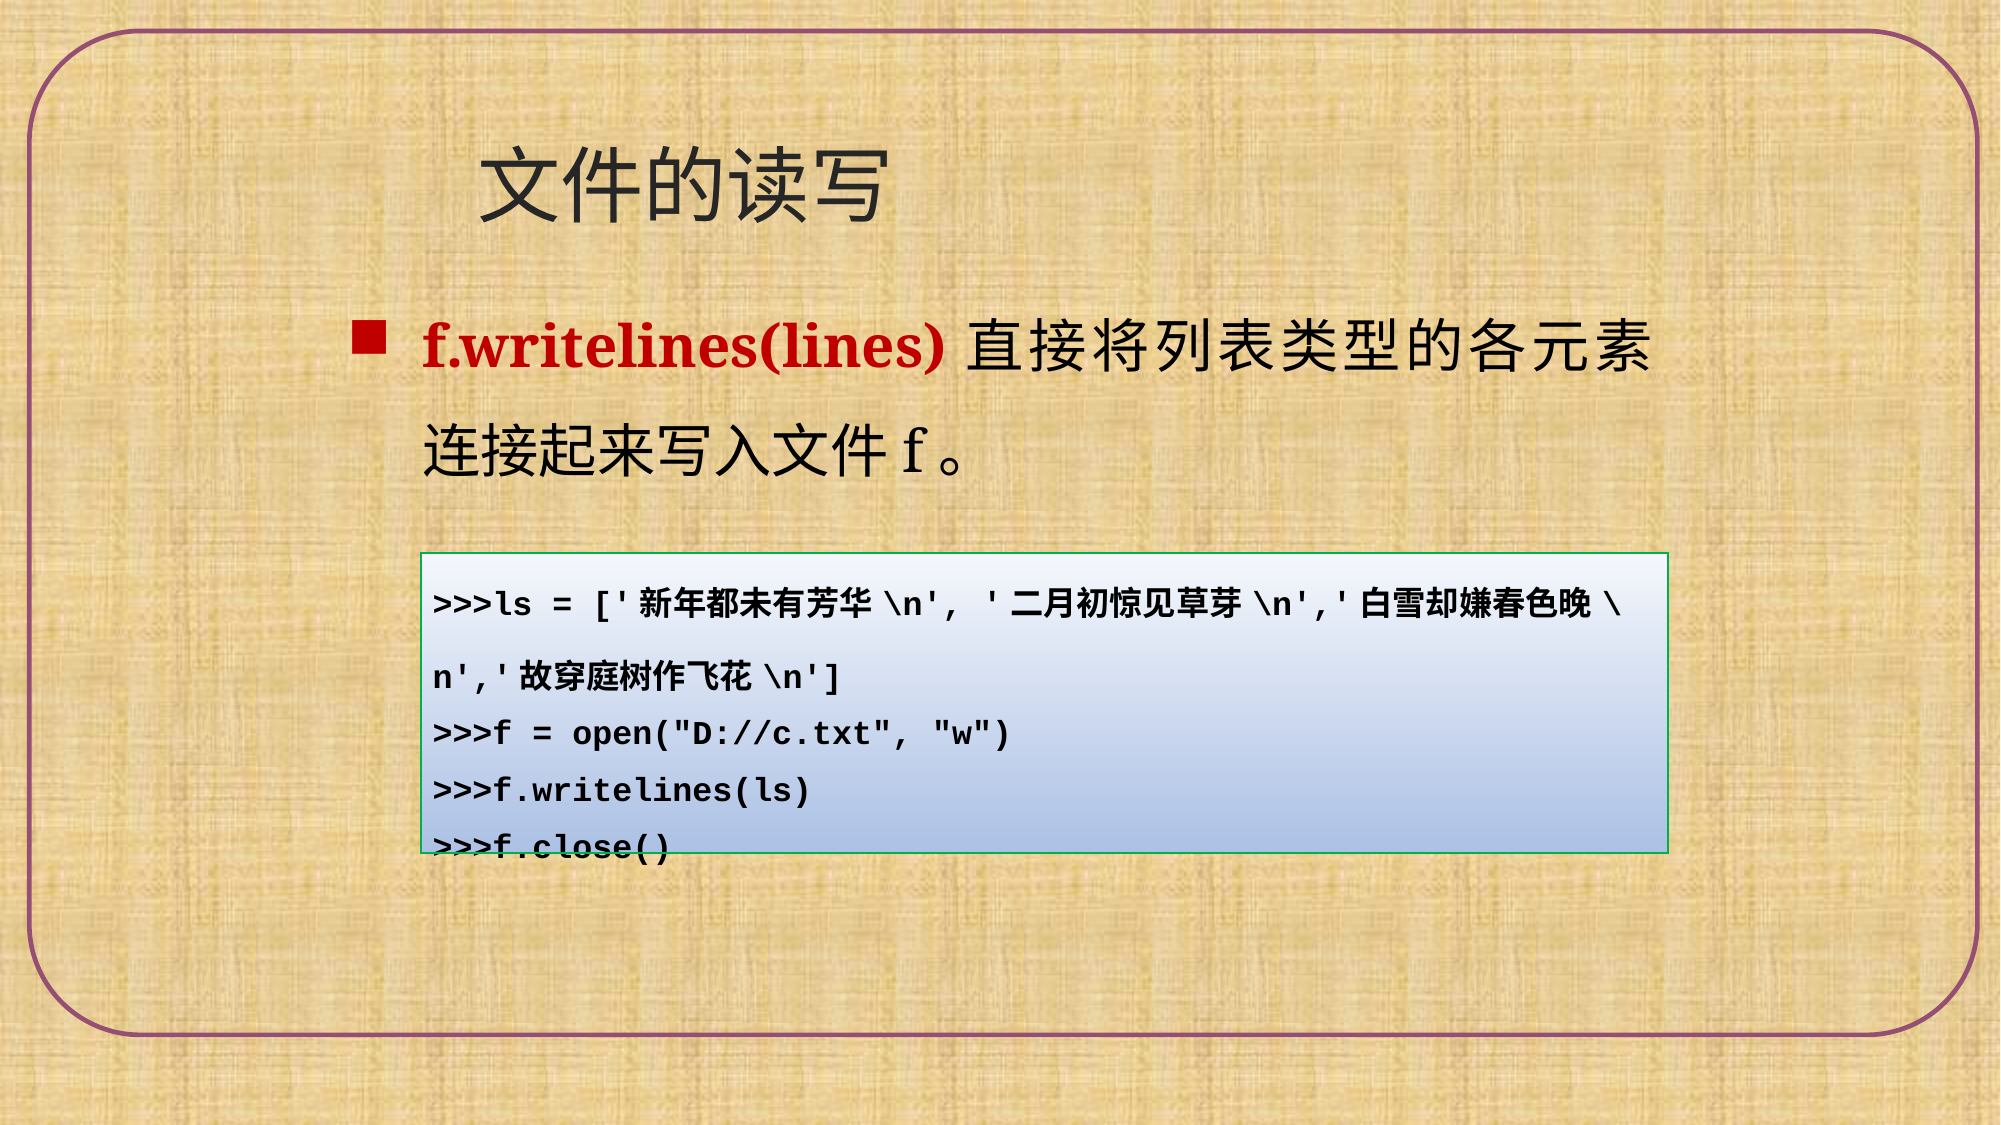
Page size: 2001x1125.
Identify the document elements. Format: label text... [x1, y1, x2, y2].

text_box 文件的读写 [462, 125, 1638, 241]
picture [0, 0, 2001, 1125]
table_header >>>ls = ['新年都未有芳华\n', '二月初惊见草芽\n','白雪却嫌春色晚\n','故穿庭树作飞花\n'] >>>f = open("D://c.txt", "w") >>>f.writelines(ls) >>>f.close() [422, 554, 1667, 852]
text_box f.writelines(lines)直接将列表类型的各元素连接起来写入文件f。 [332, 267, 1668, 807]
